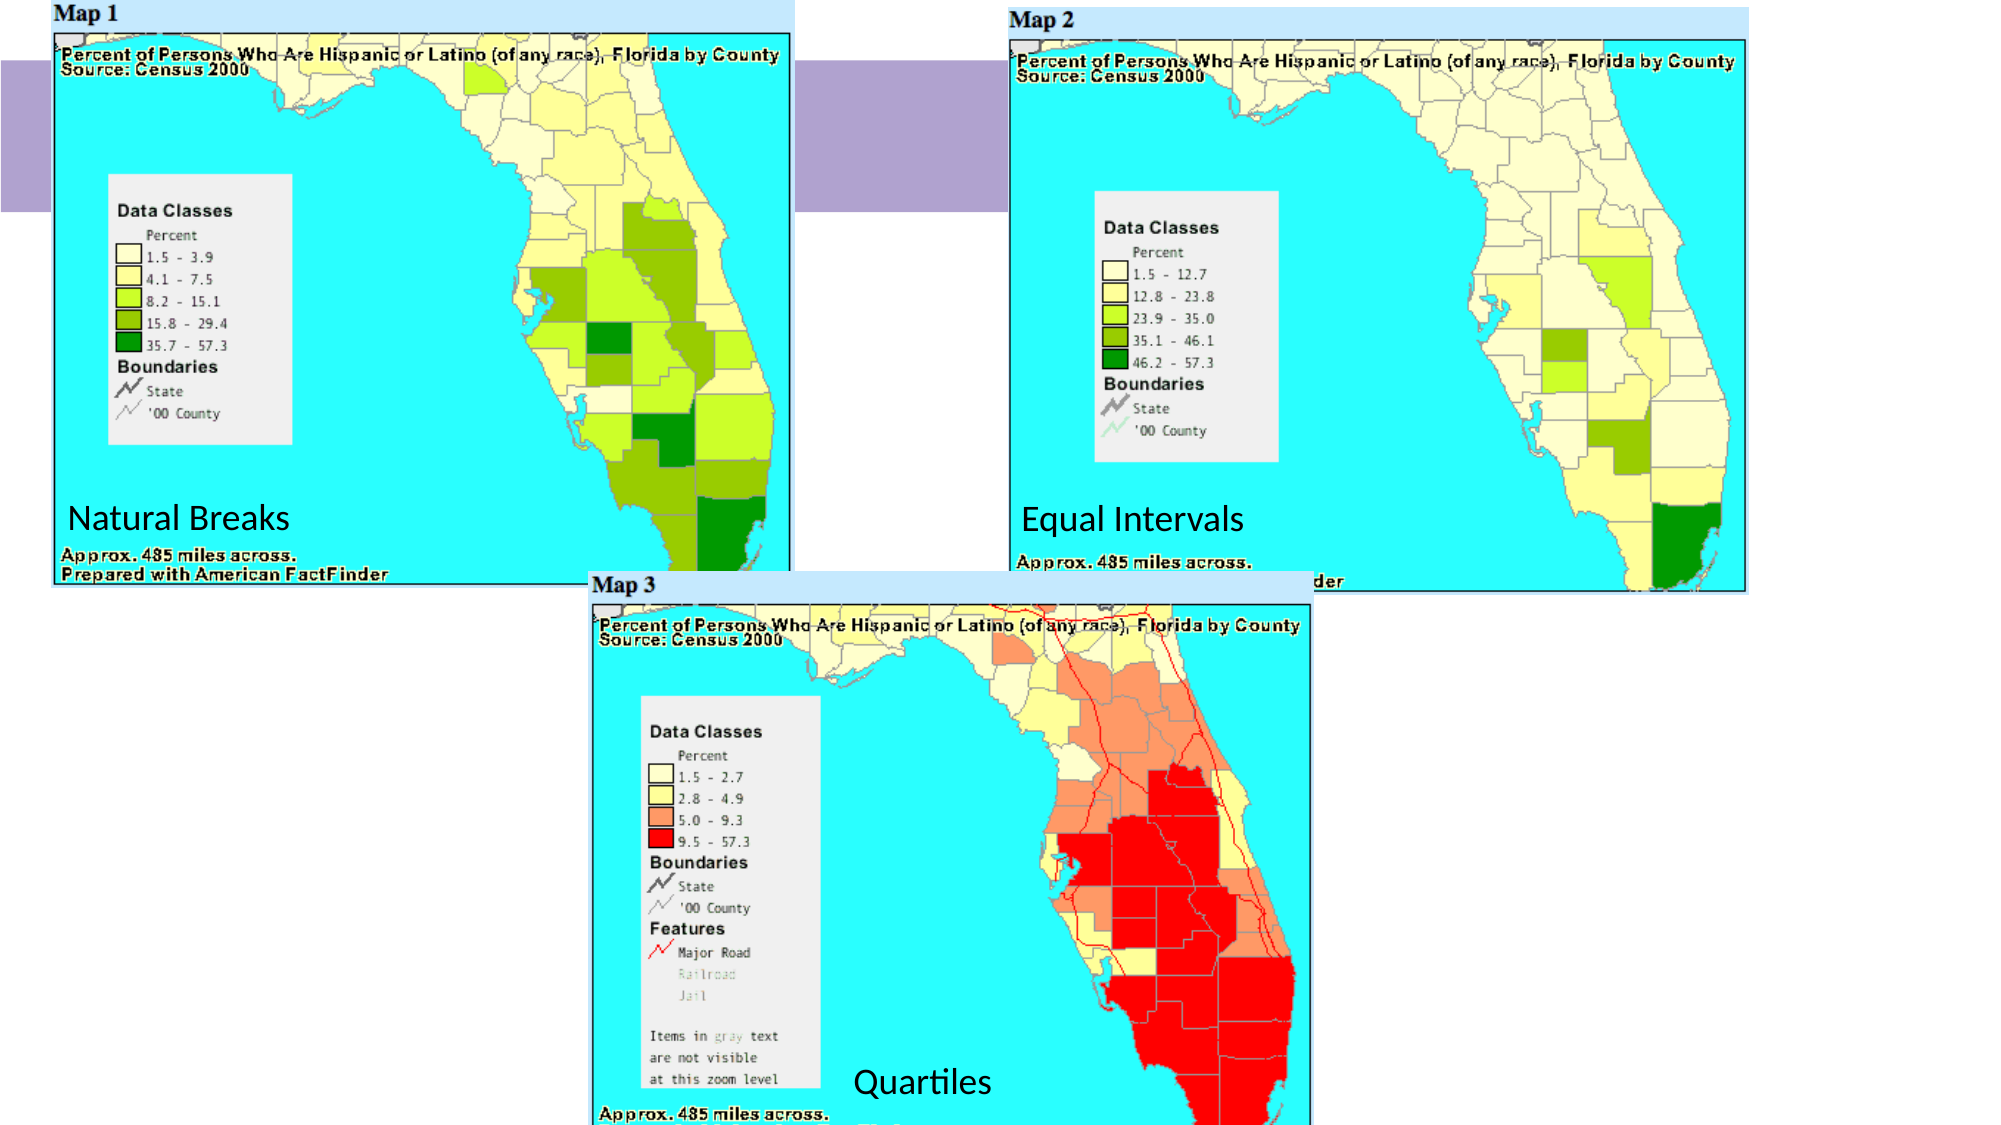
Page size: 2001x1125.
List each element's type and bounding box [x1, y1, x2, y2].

picture [51, 0, 1749, 1125]
